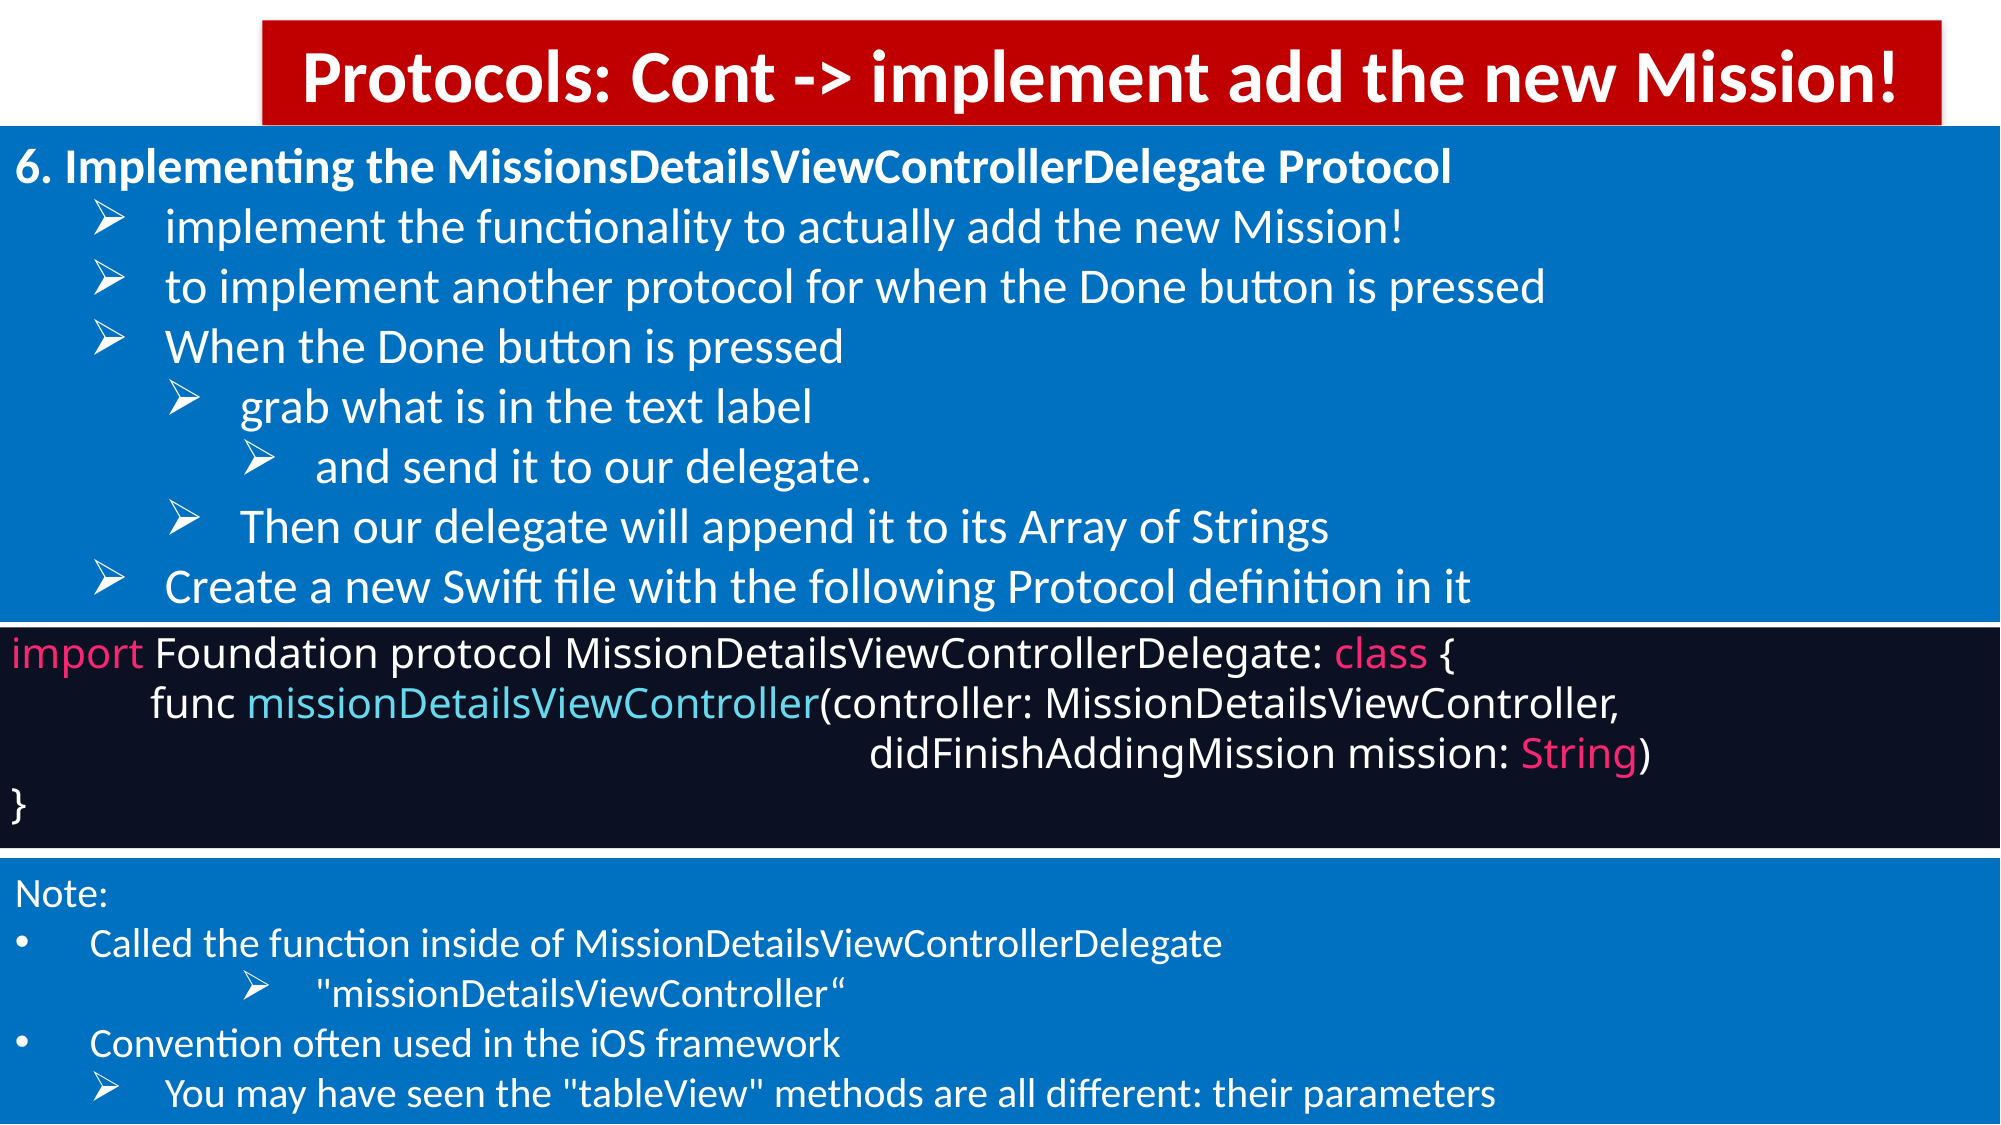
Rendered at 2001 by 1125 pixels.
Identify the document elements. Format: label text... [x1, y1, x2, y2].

text_box 6. Implementing the MissionsDetailsViewControllerDelegate Protocol implement the functionality to actually add the new Mission! to implement another protocol for when the Done button is pressed When the Done button is pressed grab what is in the text label and send it to our delegate. Then our delegate will append it to its Array of Strings Create a new Swift file with the following Protocol definition in it [0, 126, 2000, 622]
text_box Protocols: Cont -> implement add the new Mission! [262, 20, 1942, 126]
text_box import Foundation protocol MissionDetailsViewControllerDelegate: class { func missionDetailsViewController(controller: MissionDetailsViewController, didFinishAddingMission mission: String) } [0, 627, 2000, 849]
text_box Note: Called the function inside of MissionDetailsViewControllerDelegate "missionDetailsViewController“ Convention often used in the iOS framework You may have seen the "tableView" methods are all different: their parameters [0, 858, 2000, 1124]
